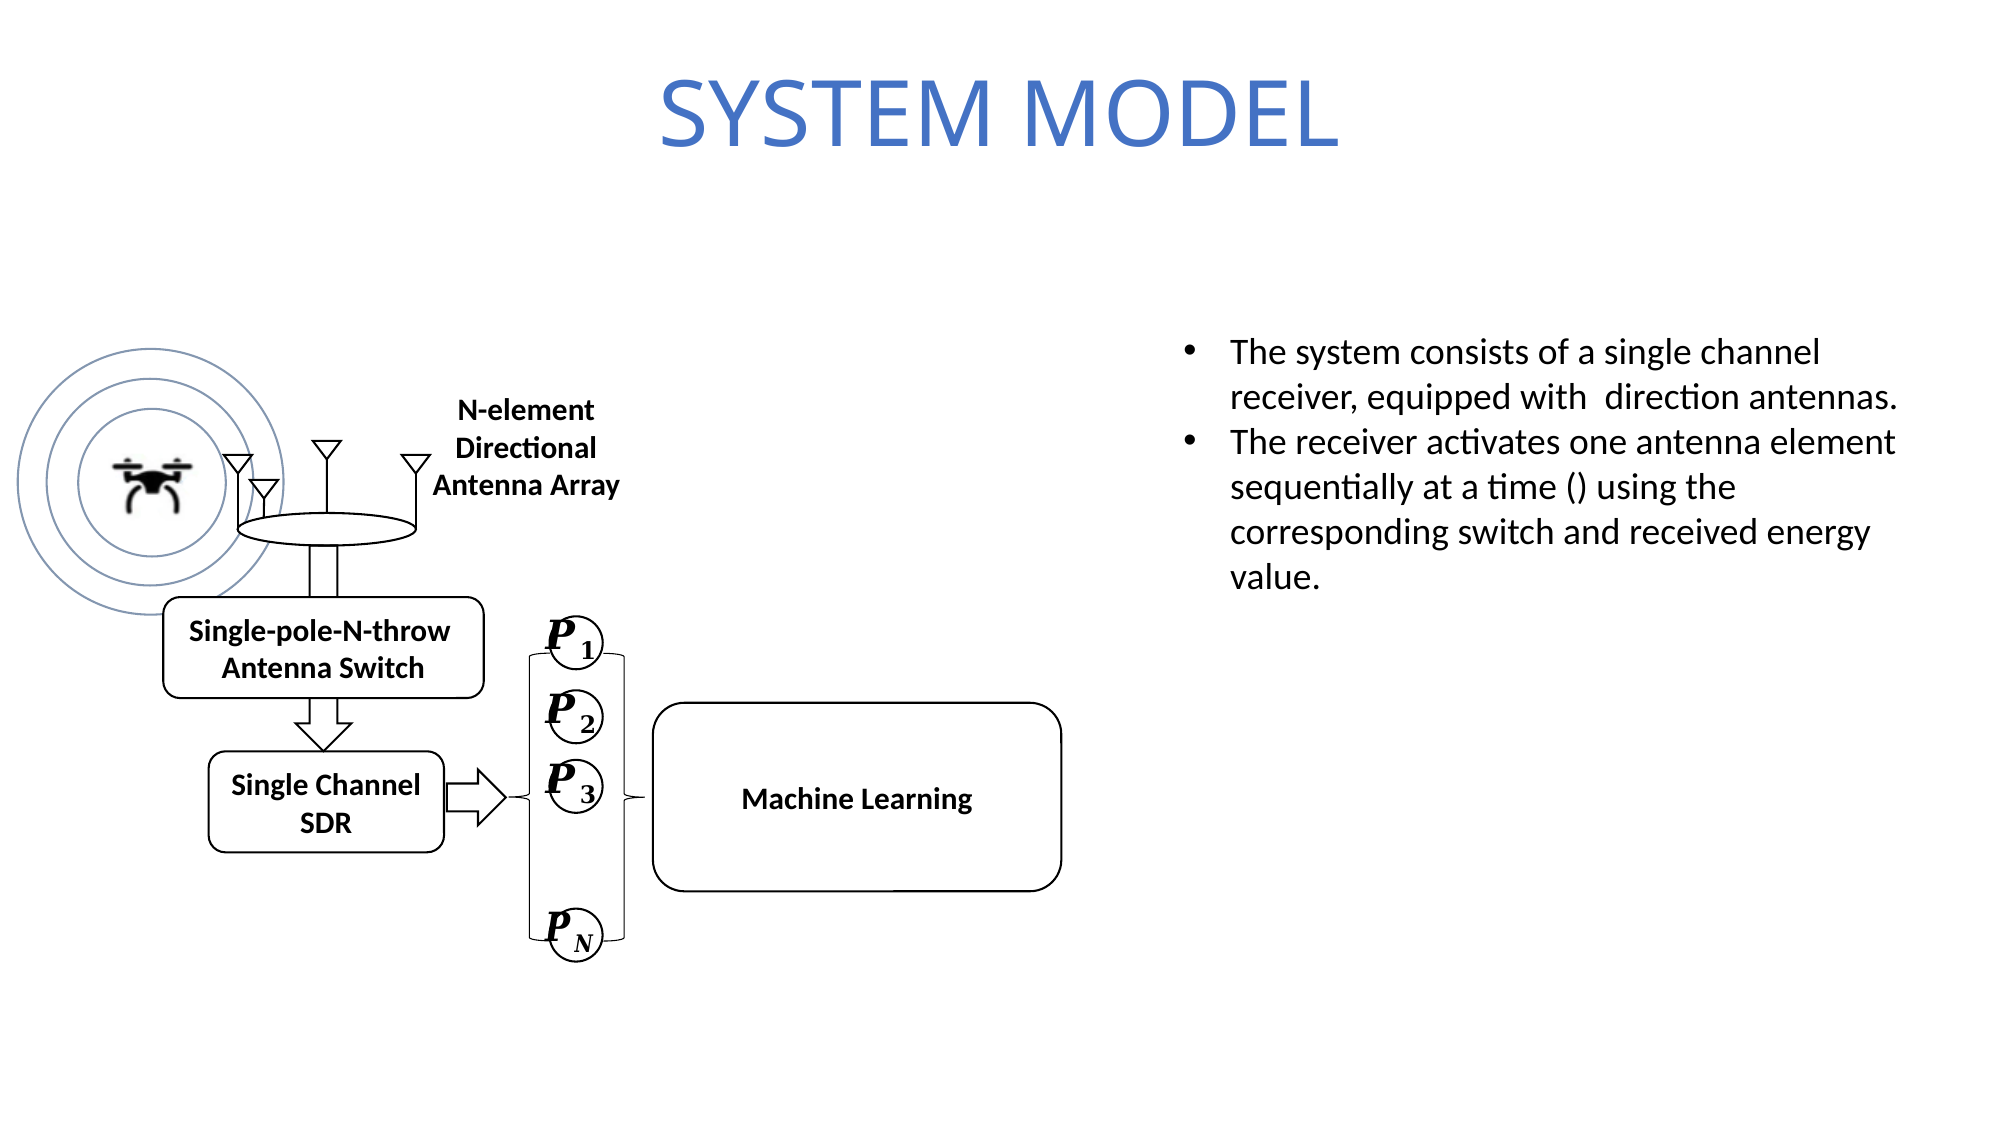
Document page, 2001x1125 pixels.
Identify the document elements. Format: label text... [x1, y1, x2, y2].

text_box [17, 348, 284, 615]
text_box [543, 757, 603, 813]
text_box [543, 614, 603, 670]
text_box [528, 853, 550, 942]
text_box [163, 382, 654, 853]
text_box [603, 853, 625, 942]
text_box SYSTEM MODEL [137, 59, 1863, 278]
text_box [543, 906, 603, 962]
text_box Machine Learning [651, 701, 1063, 893]
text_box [543, 688, 603, 744]
